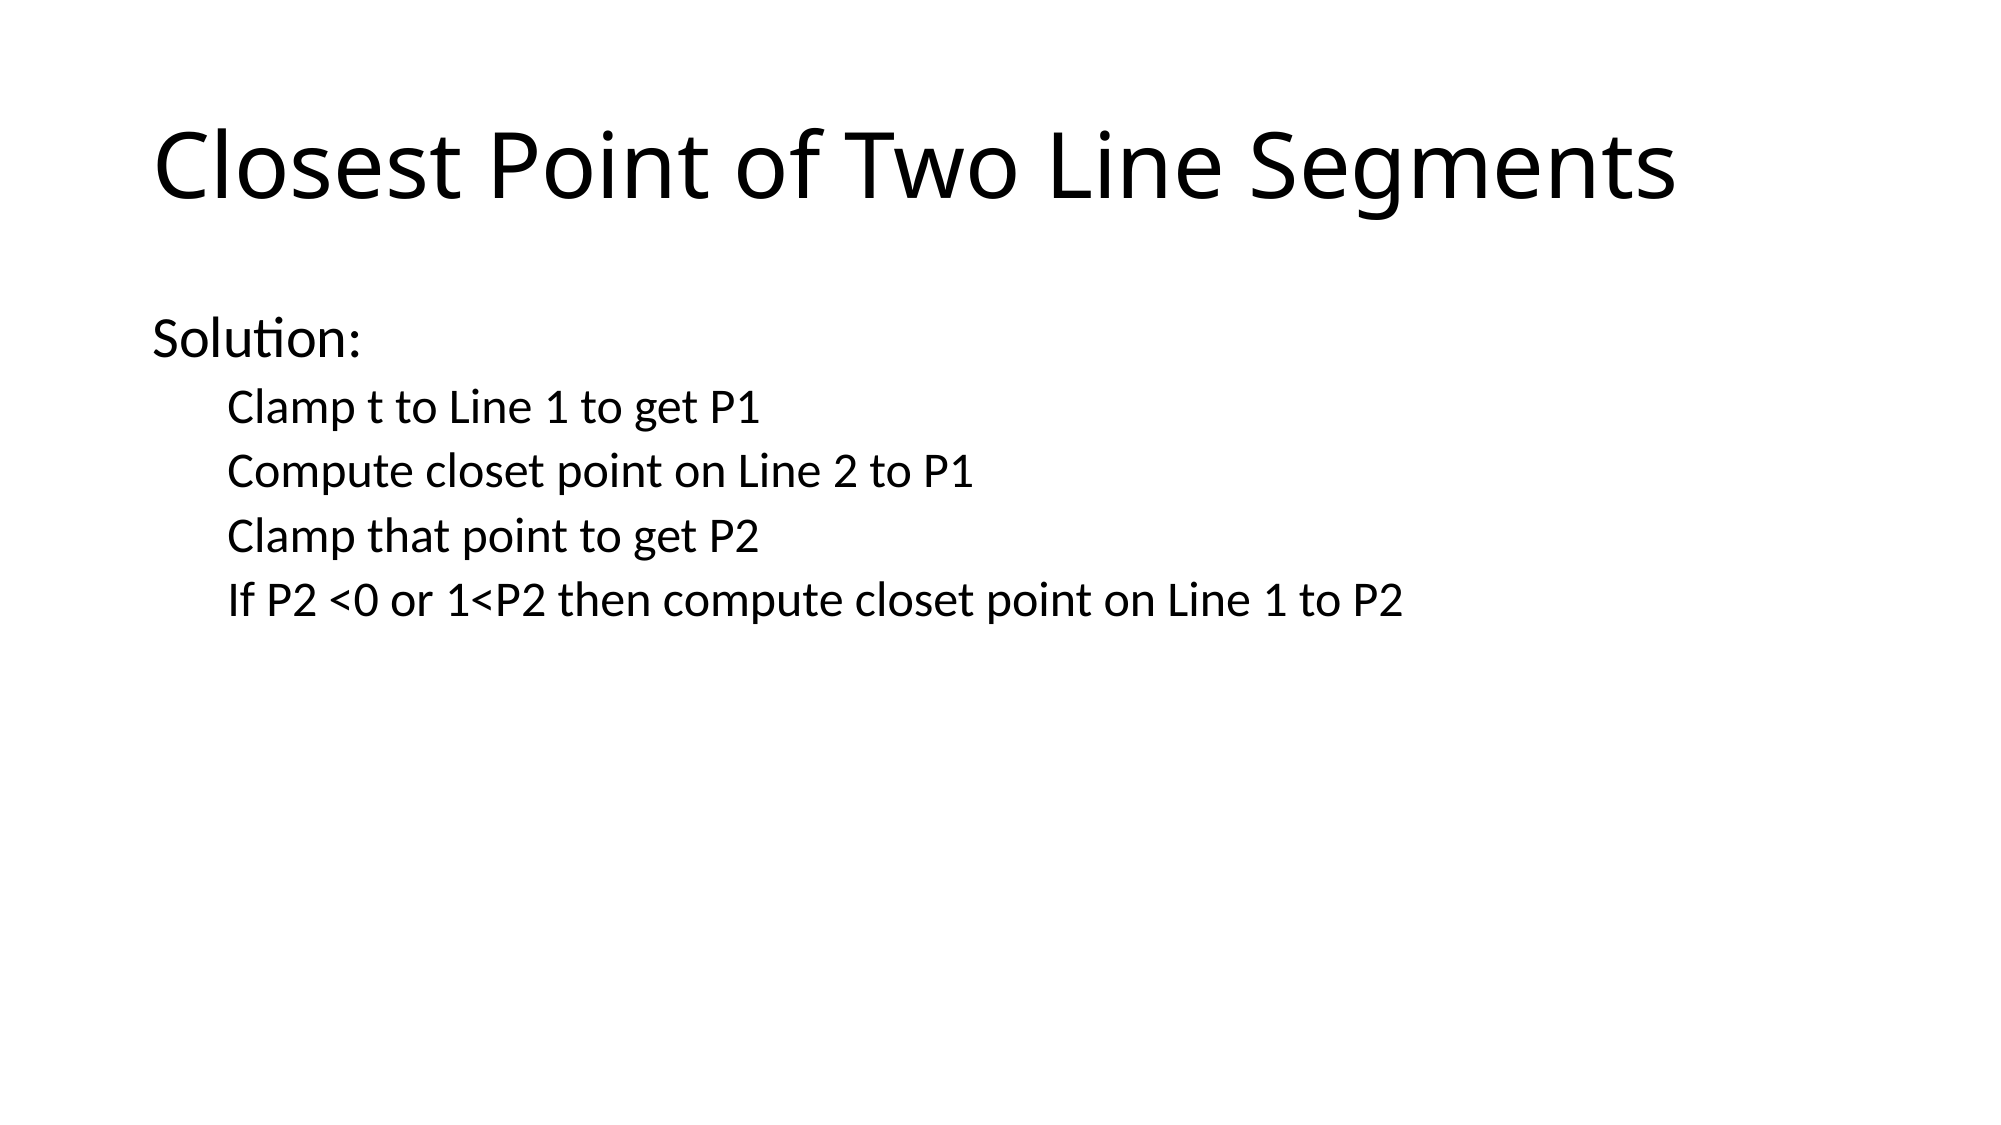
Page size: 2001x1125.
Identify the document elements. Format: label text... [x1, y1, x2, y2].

list Solution: Clamp t to Line 1 to get P1 Compute closet point on Line 2 to P1 Clamp that point to get P2 If P2 <0 or 1<P2 then compute closet point on Line 1 to P2 [137, 299, 1863, 1014]
title Closest Point of Two Line Segments [137, 59, 1863, 278]
